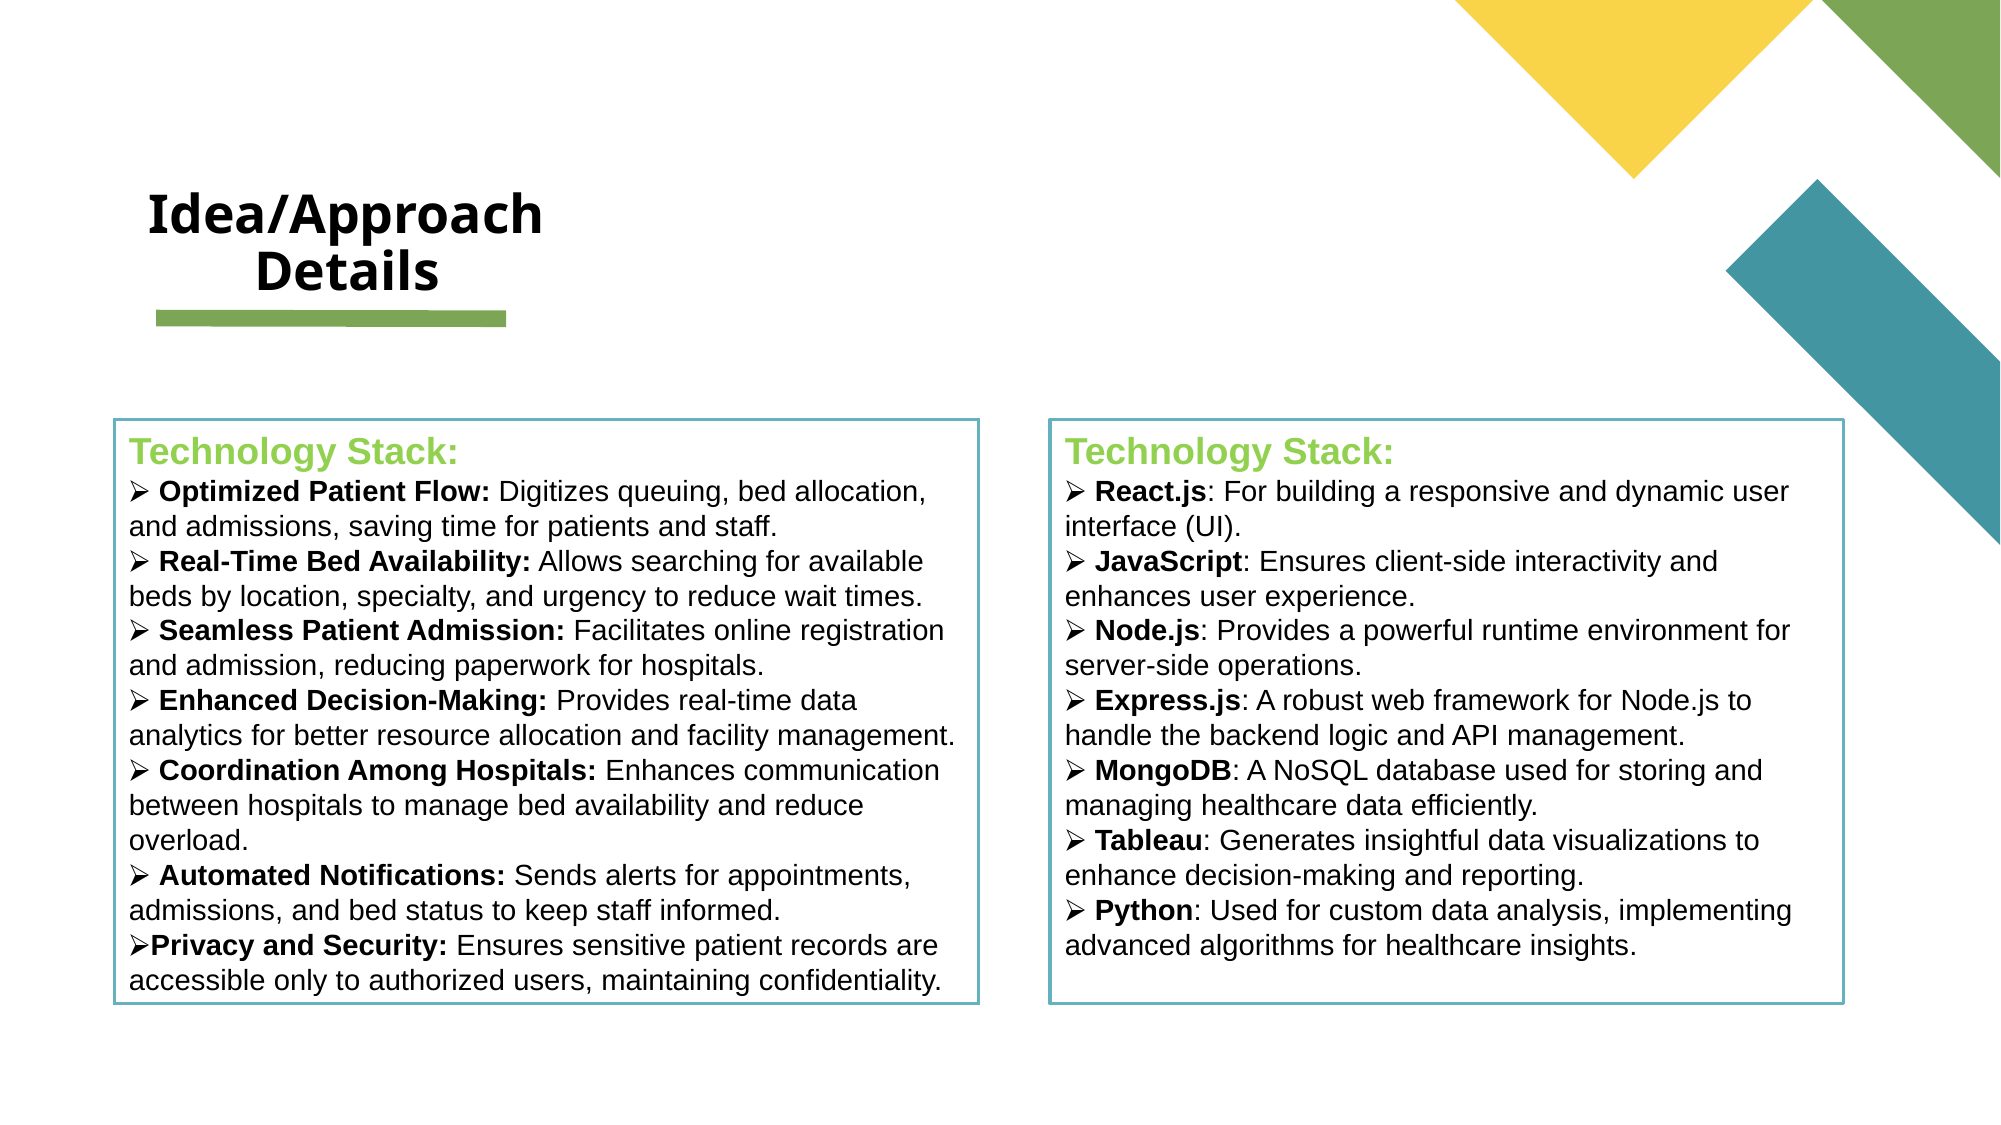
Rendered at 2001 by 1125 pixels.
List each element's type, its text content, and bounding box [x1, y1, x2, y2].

text_box Technology Stack: ⮚ Optimized Patient Flow: Digitizes queuing, bed allocation, and admissions, saving time for patients and staff. ⮚ Real-Time Bed Availability: Allows searching for available beds by location, specialty, and urgency to reduce wait times. ⮚ Seamless Patient Admission: Facilitates online registration and admission, reducing paperwork for hospitals. ⮚ Enhanced Decision-Making: Provides real-time data analytics for better resource allocation and facility management. ⮚ Coordination Among Hospitals: Enhances communication between hospitals to manage bed availability and reduce overload. ⮚ Automated Notifications: Sends alerts for appointments, admissions, and bed status to keep staff informed. ⮚Privacy and Security: Ensures sensitive patient records are accessible only to authorized users, maintaining confidentiality. [114, 419, 979, 1004]
text_box Technology Stack: ⮚ React.js: For building a responsive and dynamic user interface (UI). ⮚ JavaScript: Ensures client-side interactivity and enhances user experience. ⮚ Node.js: Provides a powerful runtime environment for server-side operations. ⮚ Express.js: A robust web framework for Node.js to handle the backend logic and API management. ⮚ MongoDB: A NoSQL database used for storing and managing healthcare data efficiently. ⮚ Tableau: Generates insightful data visualizations to enhance decision-making and reporting. ⮚ Python: Used for custom data analysis, implementing advanced algorithms for healthcare insights. [1050, 419, 1844, 1004]
title Idea/Approach Details [54, 183, 640, 304]
